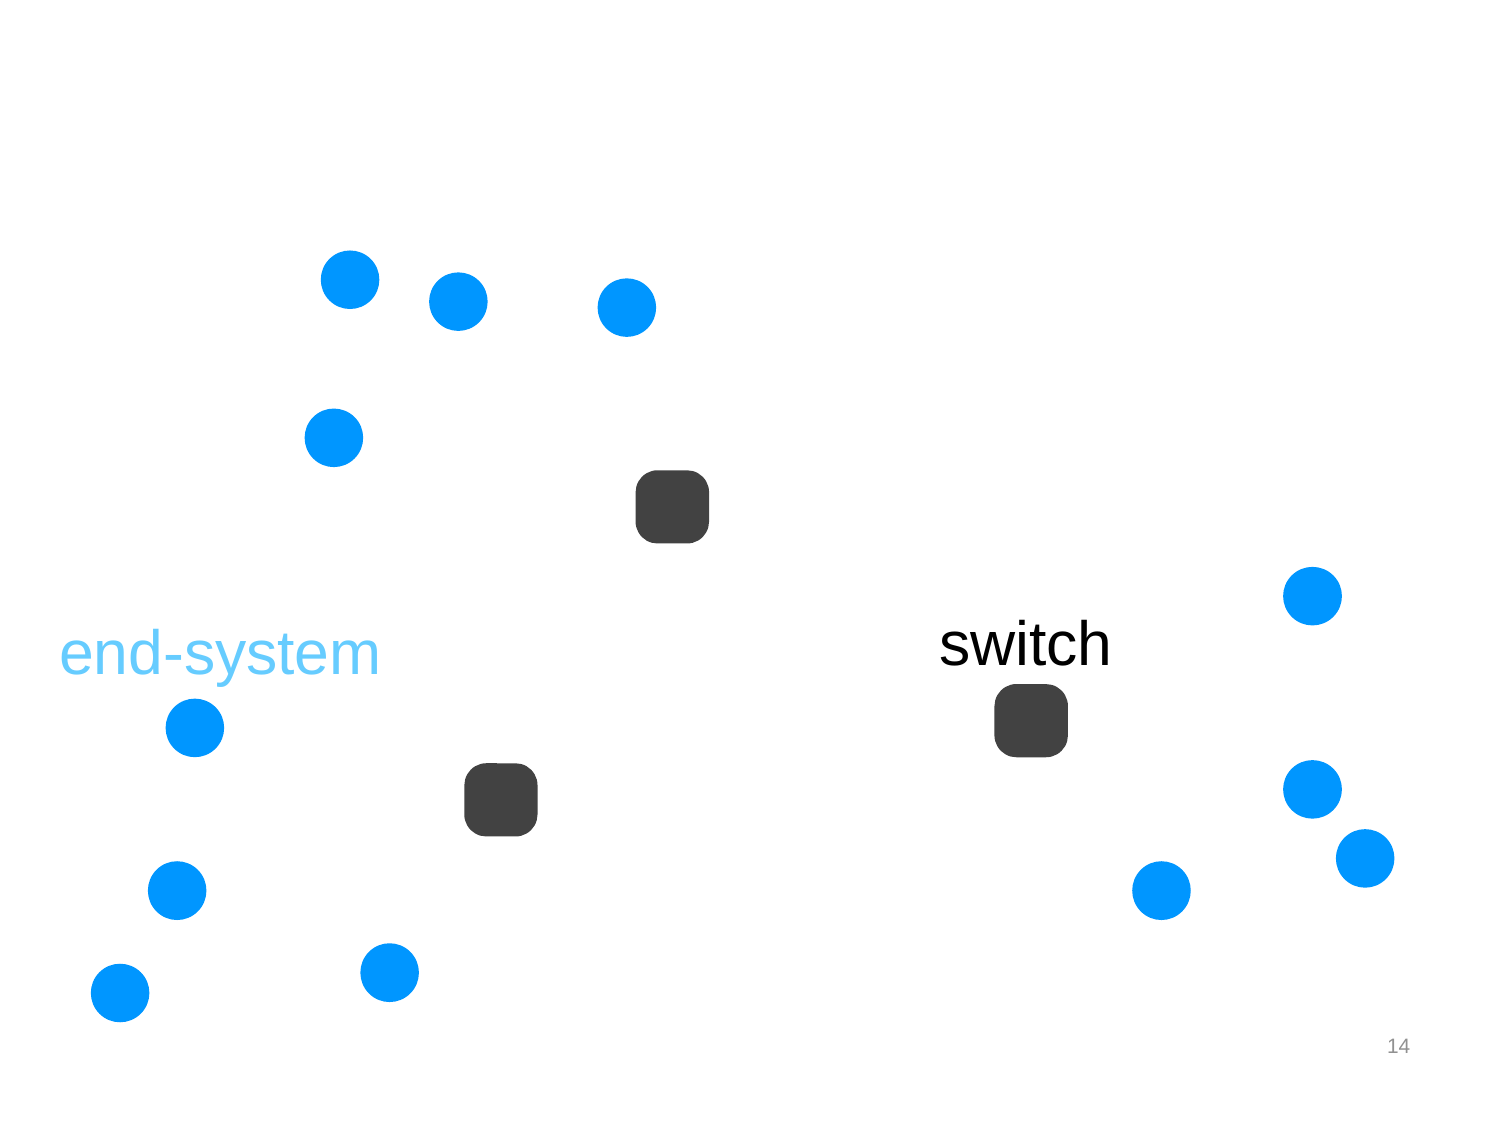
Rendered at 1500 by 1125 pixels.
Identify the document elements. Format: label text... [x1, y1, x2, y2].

text_box [360, 943, 419, 1003]
text_box [1283, 760, 1342, 819]
text_box [994, 684, 1068, 758]
text_box [320, 250, 380, 310]
text_box switch [933, 597, 1119, 685]
text_box [90, 963, 150, 1023]
text_box [597, 278, 657, 337]
text_box end-system [45, 606, 388, 693]
text_box [147, 861, 207, 921]
text_box [1132, 861, 1191, 921]
text_box [1283, 566, 1342, 626]
text_box [165, 698, 225, 758]
text_box [635, 470, 710, 544]
text_box [464, 763, 538, 837]
slide_number 14 [1074, 1024, 1426, 1101]
text_box [429, 272, 488, 331]
text_box [1335, 829, 1395, 888]
text_box [304, 408, 364, 468]
